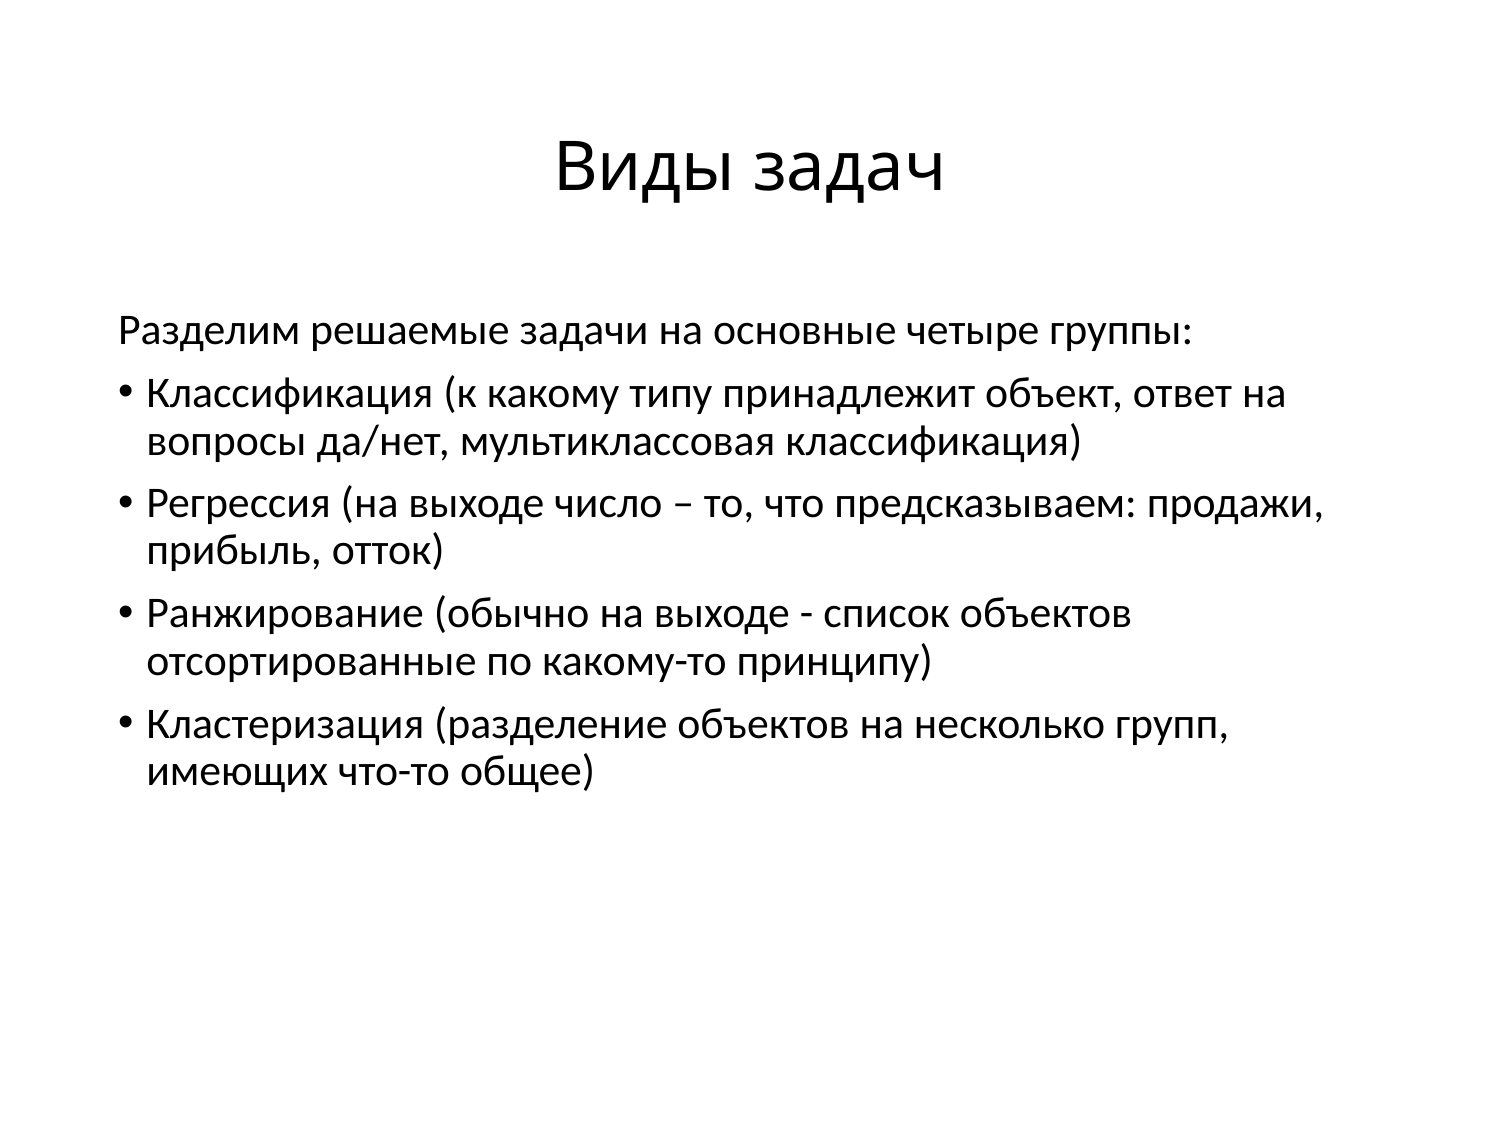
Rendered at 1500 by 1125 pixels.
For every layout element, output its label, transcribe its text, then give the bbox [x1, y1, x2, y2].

title Виды задач [103, 59, 1397, 278]
list Разделим решаемые задачи на основные четыре группы: Классификация (к какому типу принадлежит объект, ответ на вопросы да/нет, мультиклассовая классификация) Регрессия (на выходе число – то, что предсказываем: продажи, прибыль, отток) Ранжирование (обычно на выходе - список объектов отсортированные по какому-то принципу) Кластеризация (разделение объектов на несколько групп, имеющих что-то общее) [103, 299, 1397, 1014]
